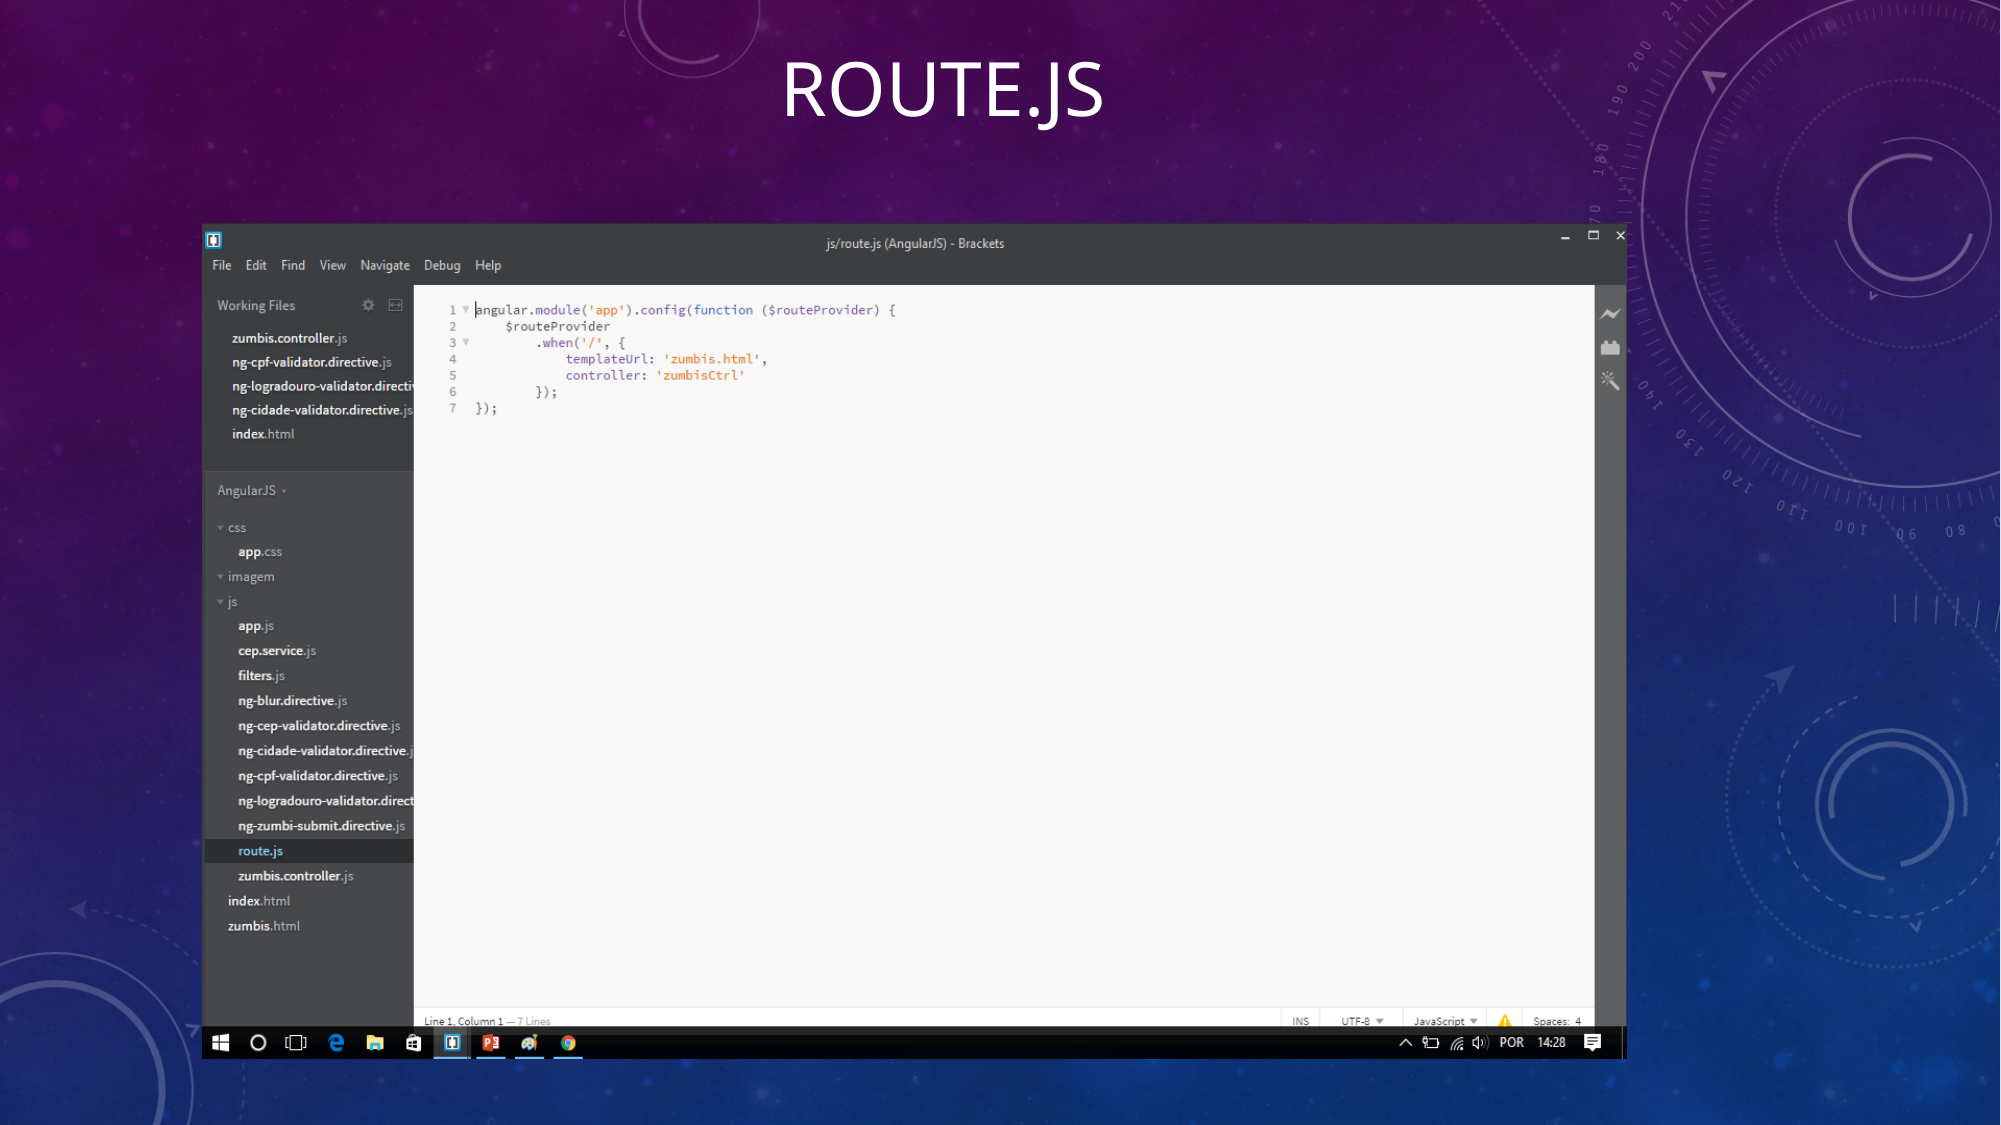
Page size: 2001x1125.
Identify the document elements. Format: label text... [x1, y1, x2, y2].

title Route.js [112, 0, 1775, 174]
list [202, 223, 1627, 1059]
picture [0, 0, 2001, 1125]
